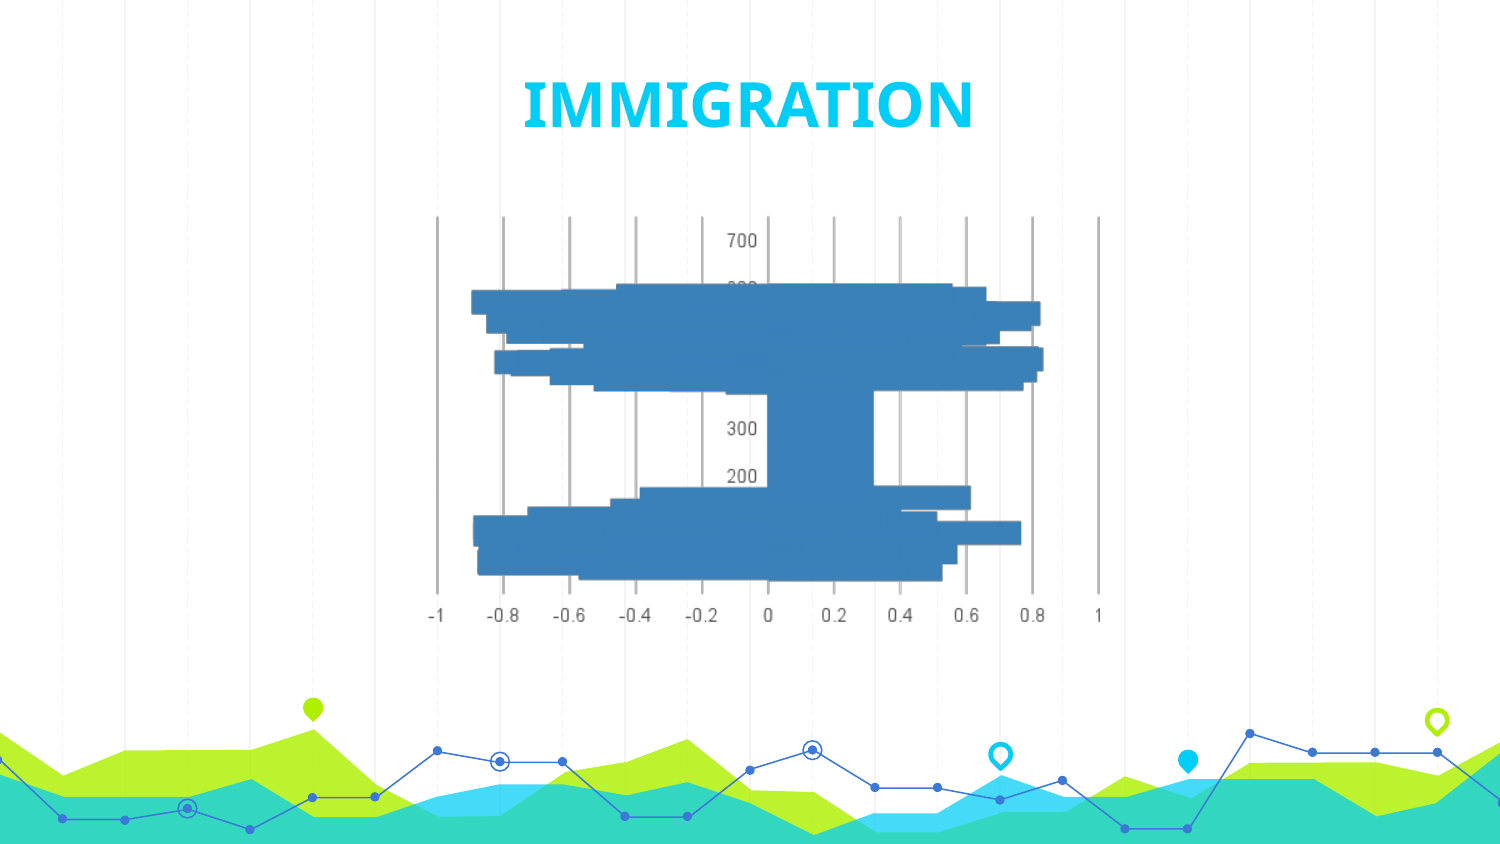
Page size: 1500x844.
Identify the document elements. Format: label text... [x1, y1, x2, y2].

text_box IMMIGRATION [209, 50, 1291, 156]
picture [374, 196, 1126, 648]
